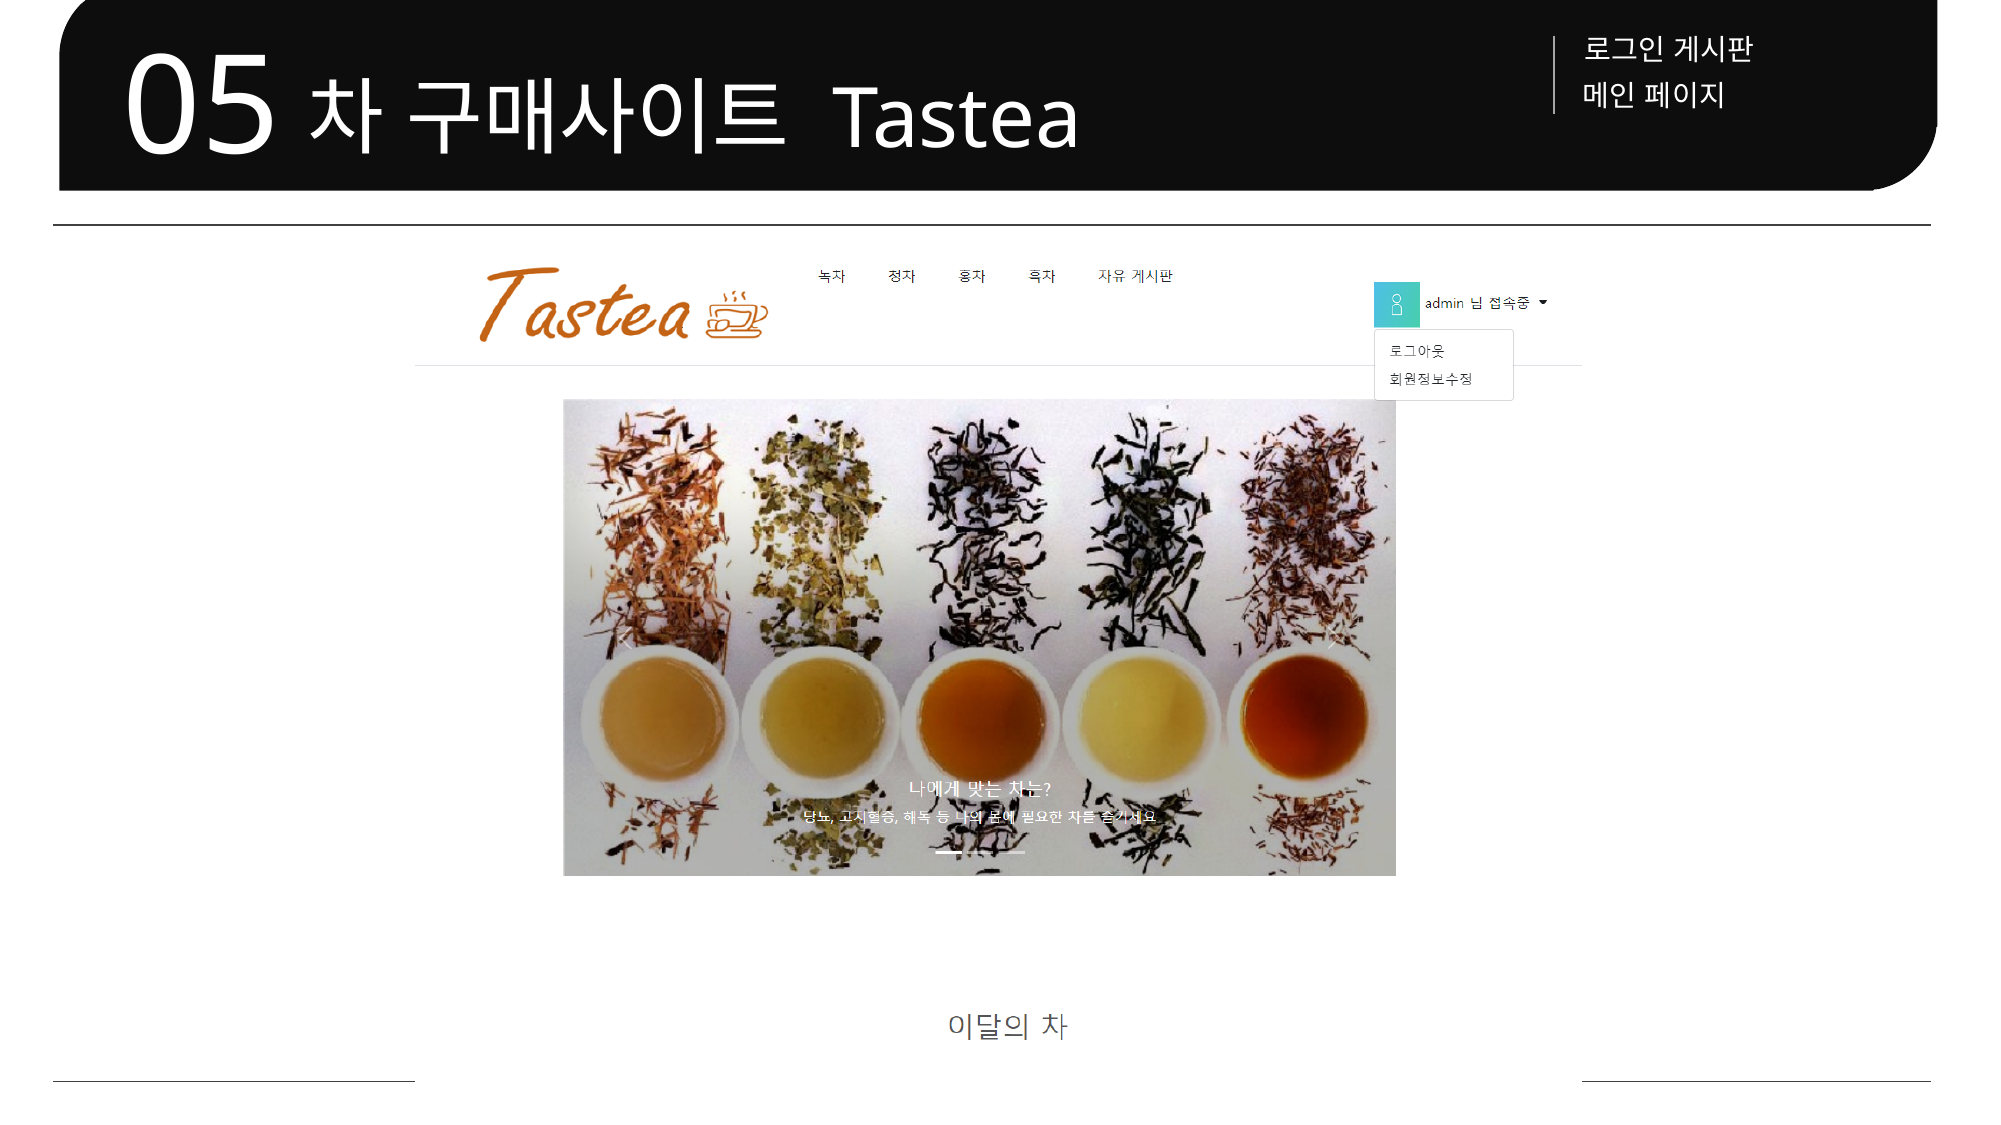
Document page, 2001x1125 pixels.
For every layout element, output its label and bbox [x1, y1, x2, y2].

text_box [59, 0, 1938, 191]
picture [414, 249, 1582, 1082]
